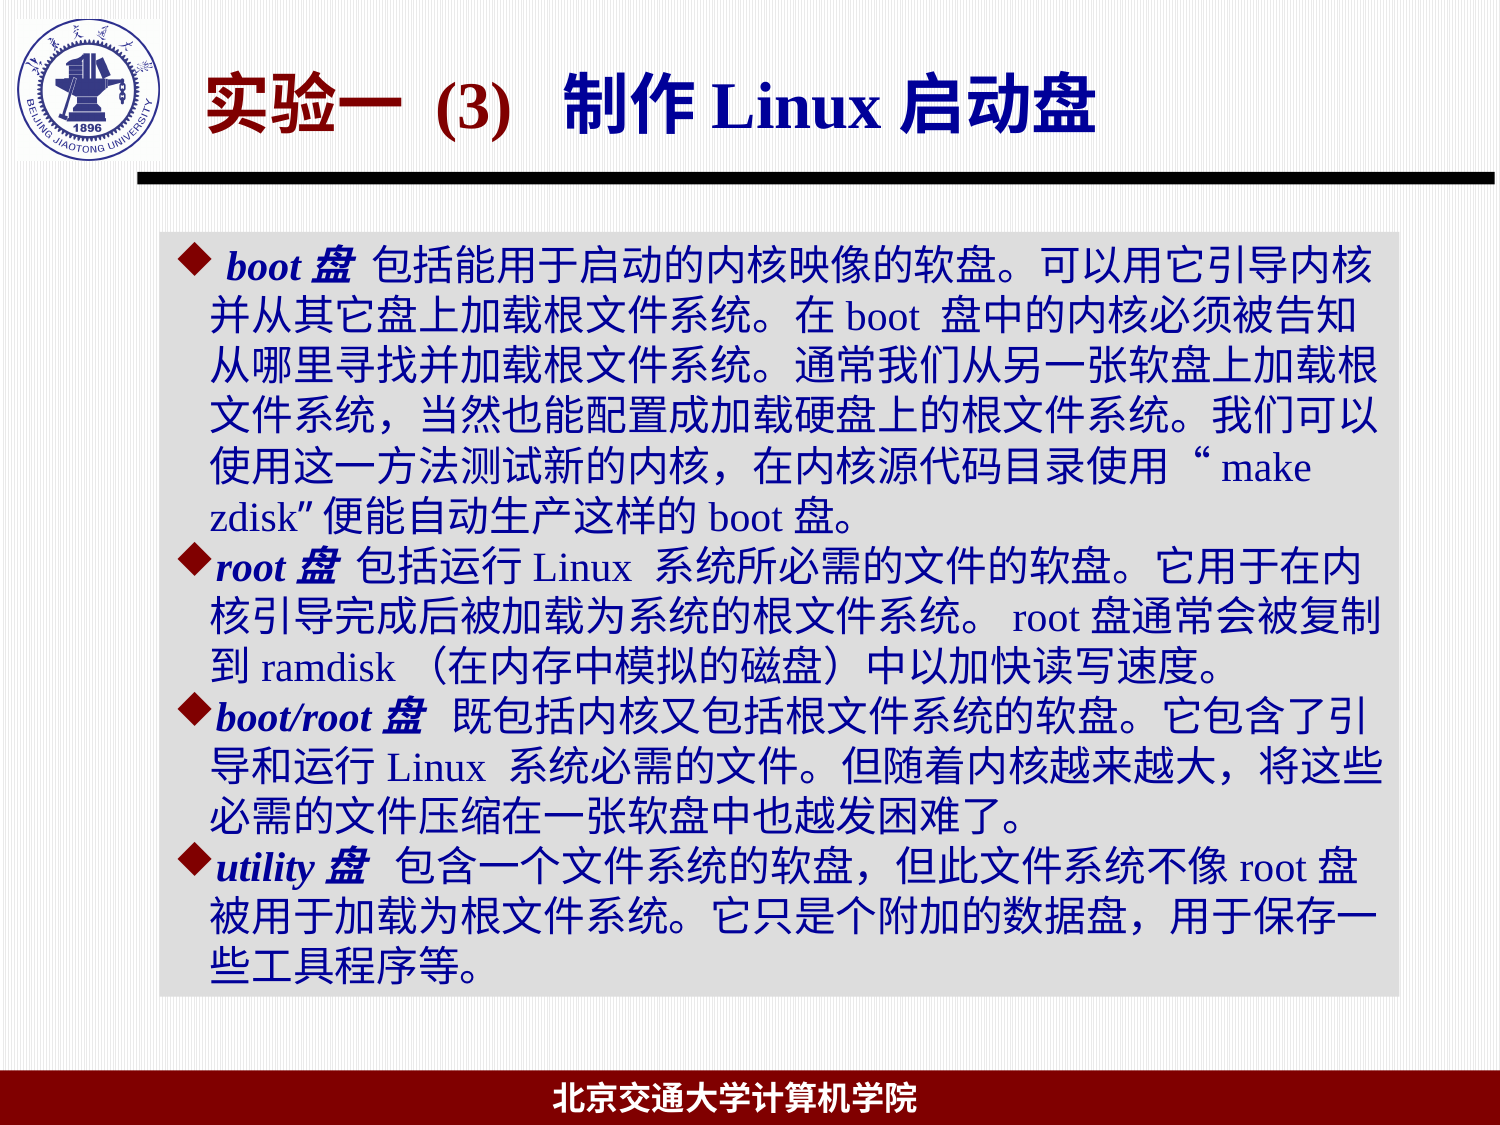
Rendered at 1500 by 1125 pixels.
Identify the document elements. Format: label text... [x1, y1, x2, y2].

picture [17, 19, 160, 161]
text_box 实验一 (3) 制作Linux启动盘 [188, 54, 1500, 210]
text_box boot盘 包括能用于启动的内核映像的软盘。可以用它引导内核并从其它盘上加载根文件系统。在boot 盘中的内核必须被告知从哪里寻找并加载根文件系统。通常我们从另一张软盘上加载根文件系统，当然也能配置成加载硬盘上的根文件系统。我们可以使用这一方法测试新的内核，在内核源代码目录使用“make zdisk”便能自动生产这样的boot盘。 root盘 包括运行Linux 系统所必需的文件的软盘。它用于在内核引导完成后被加载为系统的根文件系统。root盘通常会被复制到ramdisk（在内存中模拟的磁盘）中以加快读写速度。 boot/root盘 既包括内核又包括根文件系统的软盘。它包含了引导和运行Linux 系统必需的文件。但随着内核越来越大，将这些必需的文件压缩在一张软盘中也越发困难了。 utility盘 包含一个文件系统的软盘，但此文件系统不像root盘被用于加载为根文件系统。它只是个附加的数据盘，用于保存一些工具程序等。 [159, 231, 1400, 997]
